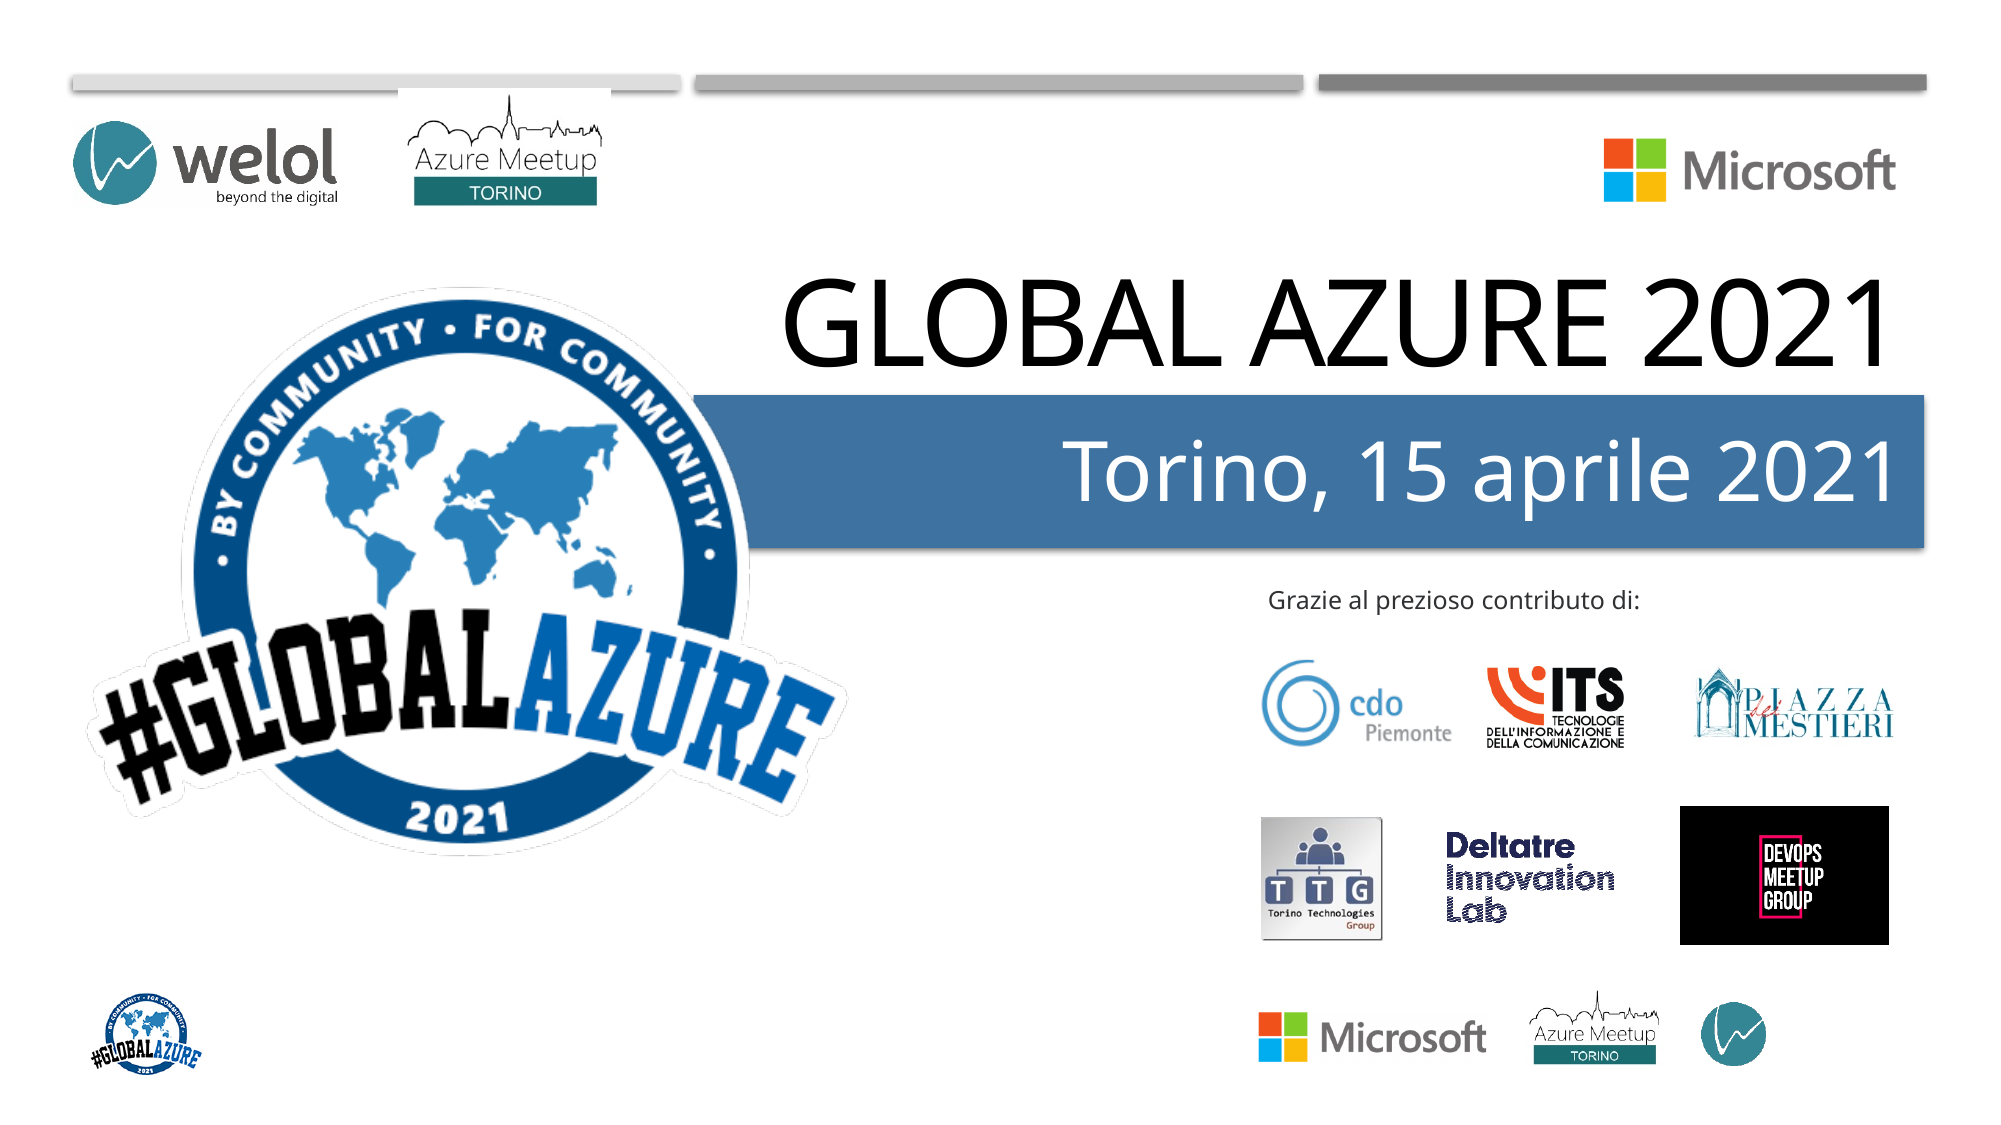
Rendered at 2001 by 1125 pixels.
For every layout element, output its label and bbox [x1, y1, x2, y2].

picture [1417, 809, 1643, 945]
picture [1701, 1002, 1766, 1066]
picture [75, 275, 858, 878]
picture [87, 976, 205, 1093]
picture [1523, 986, 1665, 1066]
picture [1680, 806, 1889, 945]
picture [1214, 648, 1681, 764]
picture [73, 121, 338, 208]
picture [398, 88, 611, 208]
picture [1691, 648, 1896, 764]
picture [1261, 817, 1383, 941]
